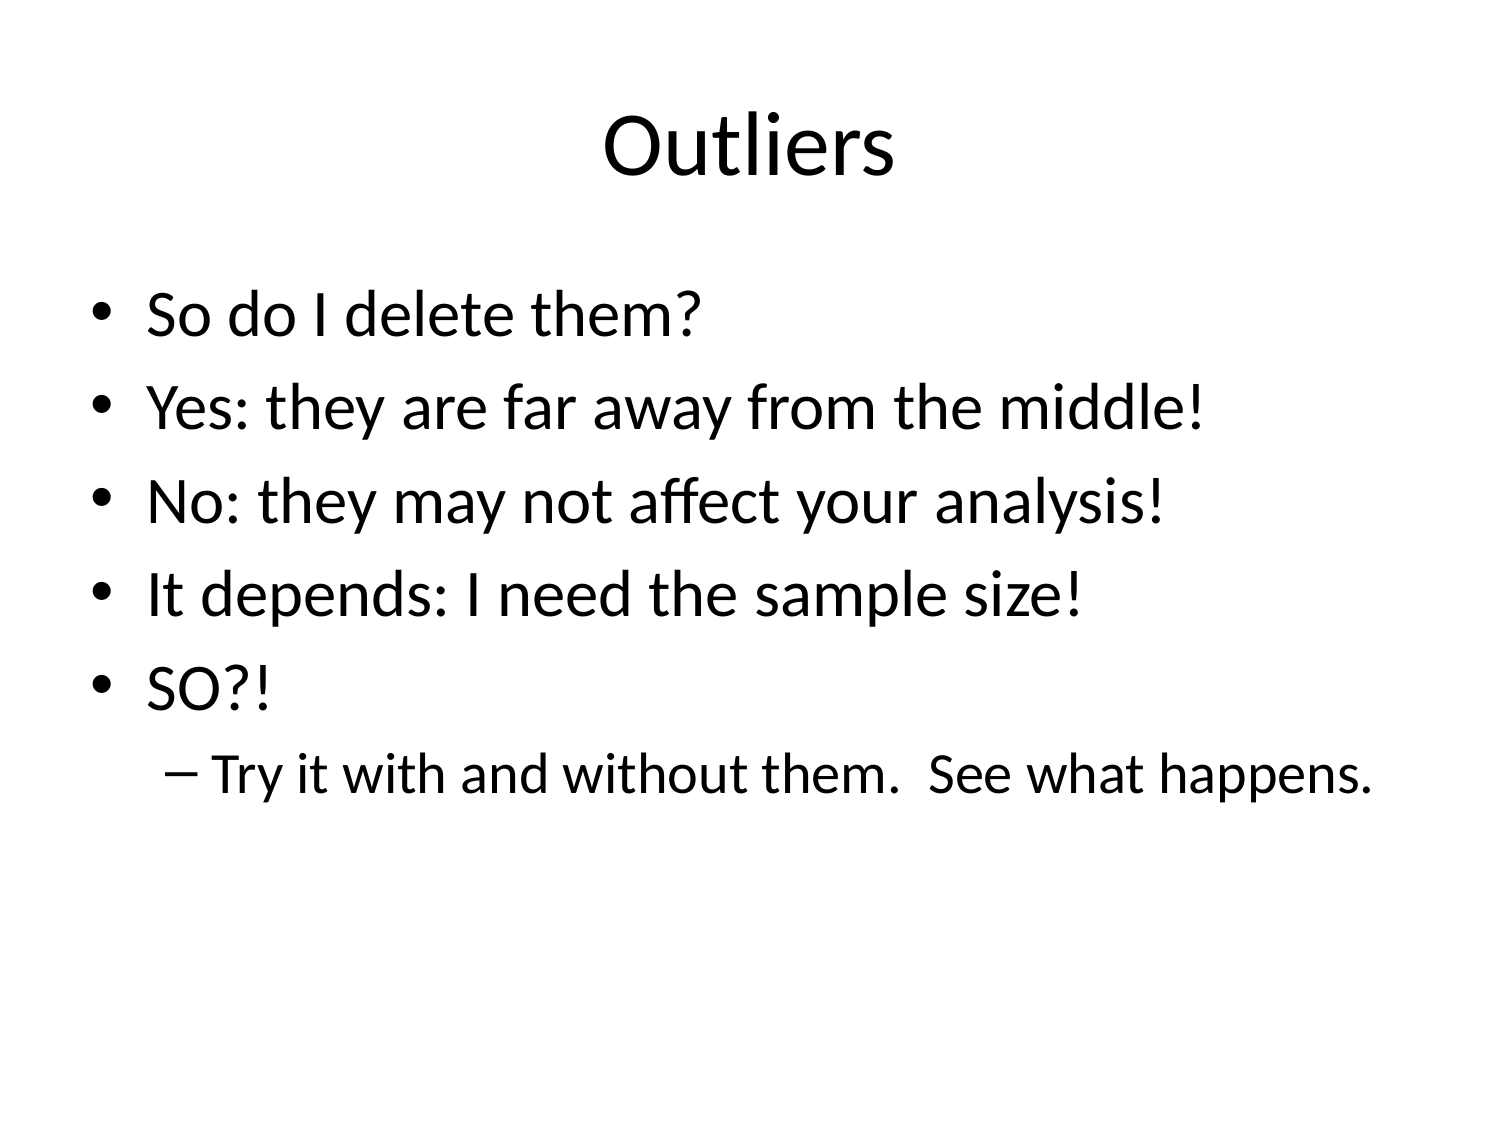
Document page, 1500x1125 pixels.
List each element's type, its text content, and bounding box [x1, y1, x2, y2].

list So do I delete them? Yes: they are far away from the middle! No: they may not affect your analysis! It depends: I need the sample size! SO?! Try it with and without them. See what happens. [75, 262, 1425, 1005]
title Outliers [75, 45, 1425, 233]
